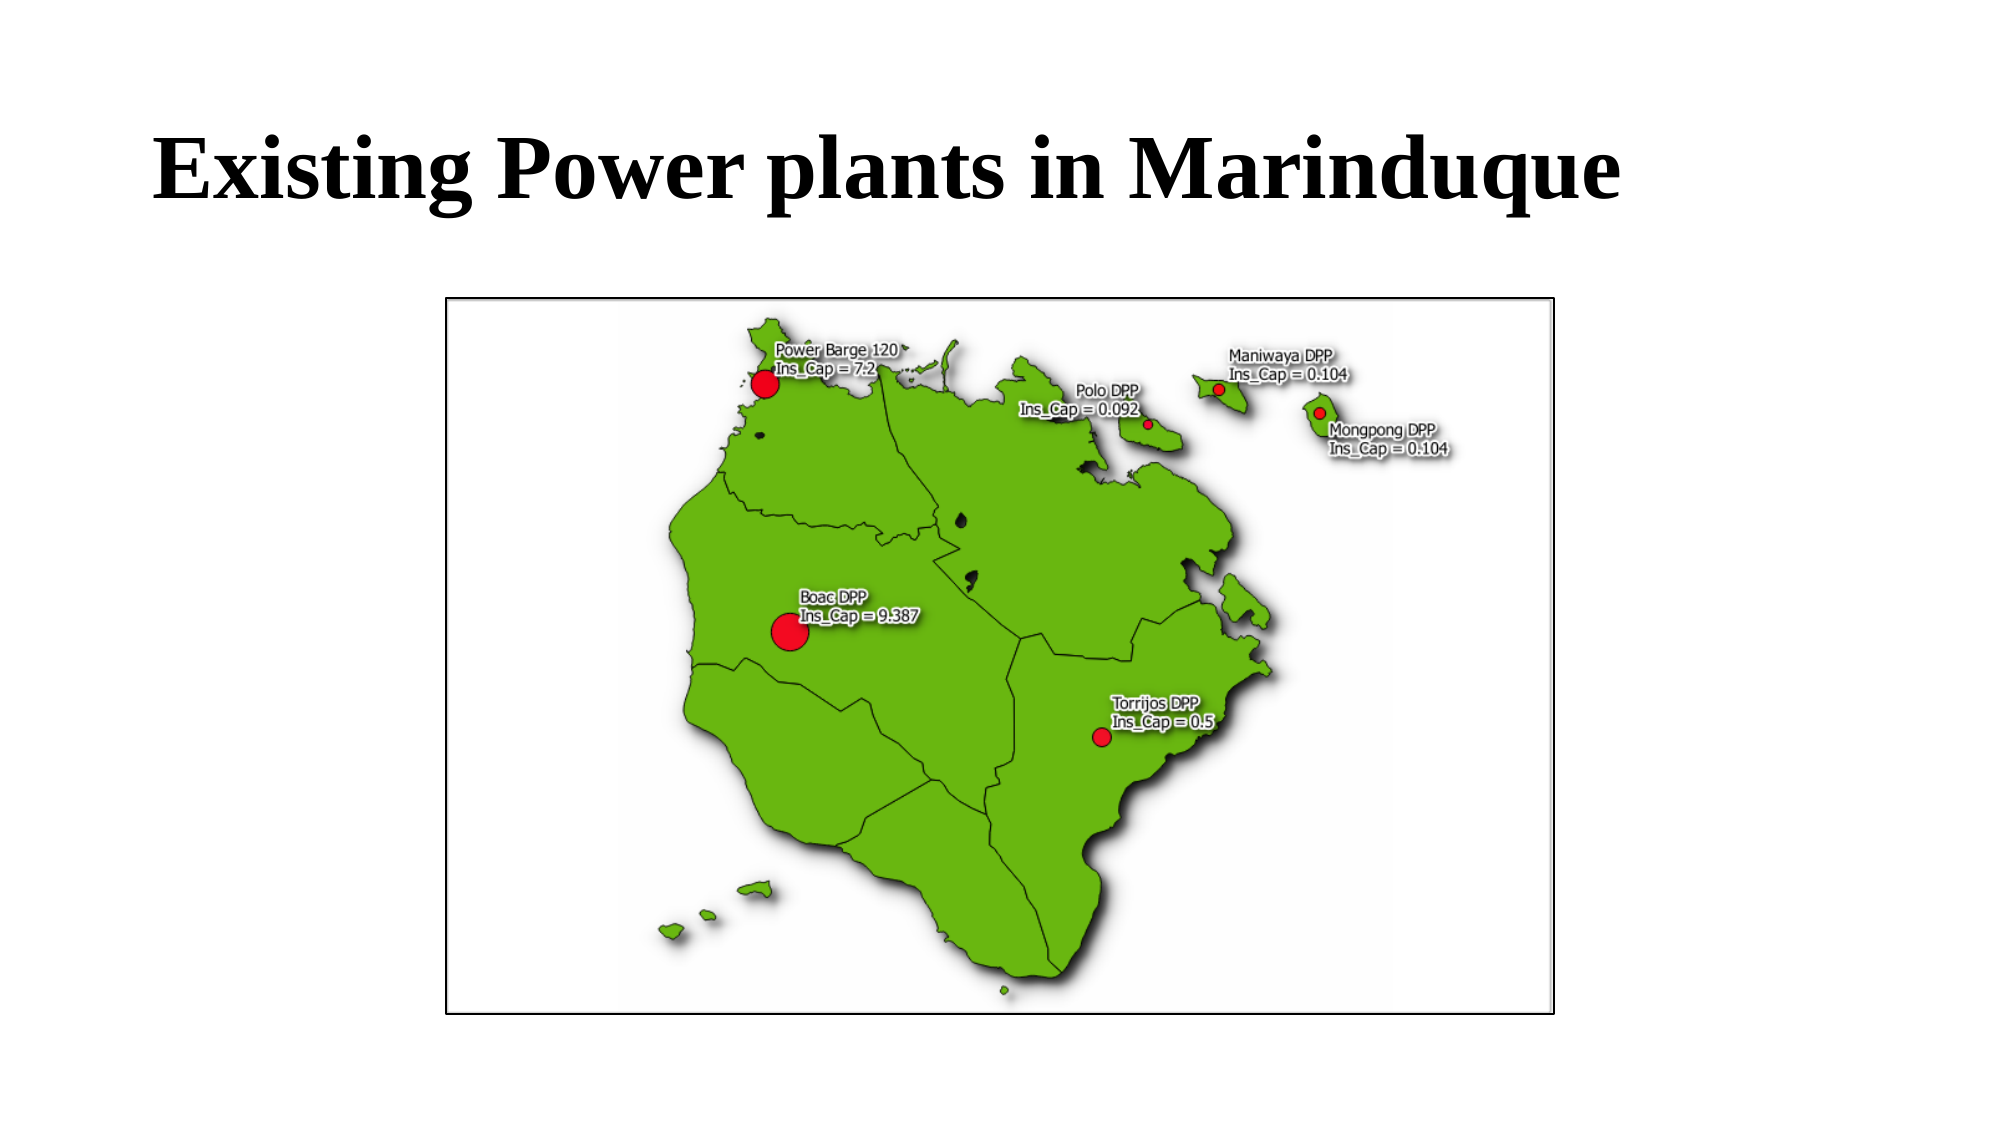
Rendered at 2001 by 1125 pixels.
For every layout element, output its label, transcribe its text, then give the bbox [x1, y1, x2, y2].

title Existing Power plants in Marinduque [137, 59, 1863, 278]
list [446, 299, 1554, 1014]
